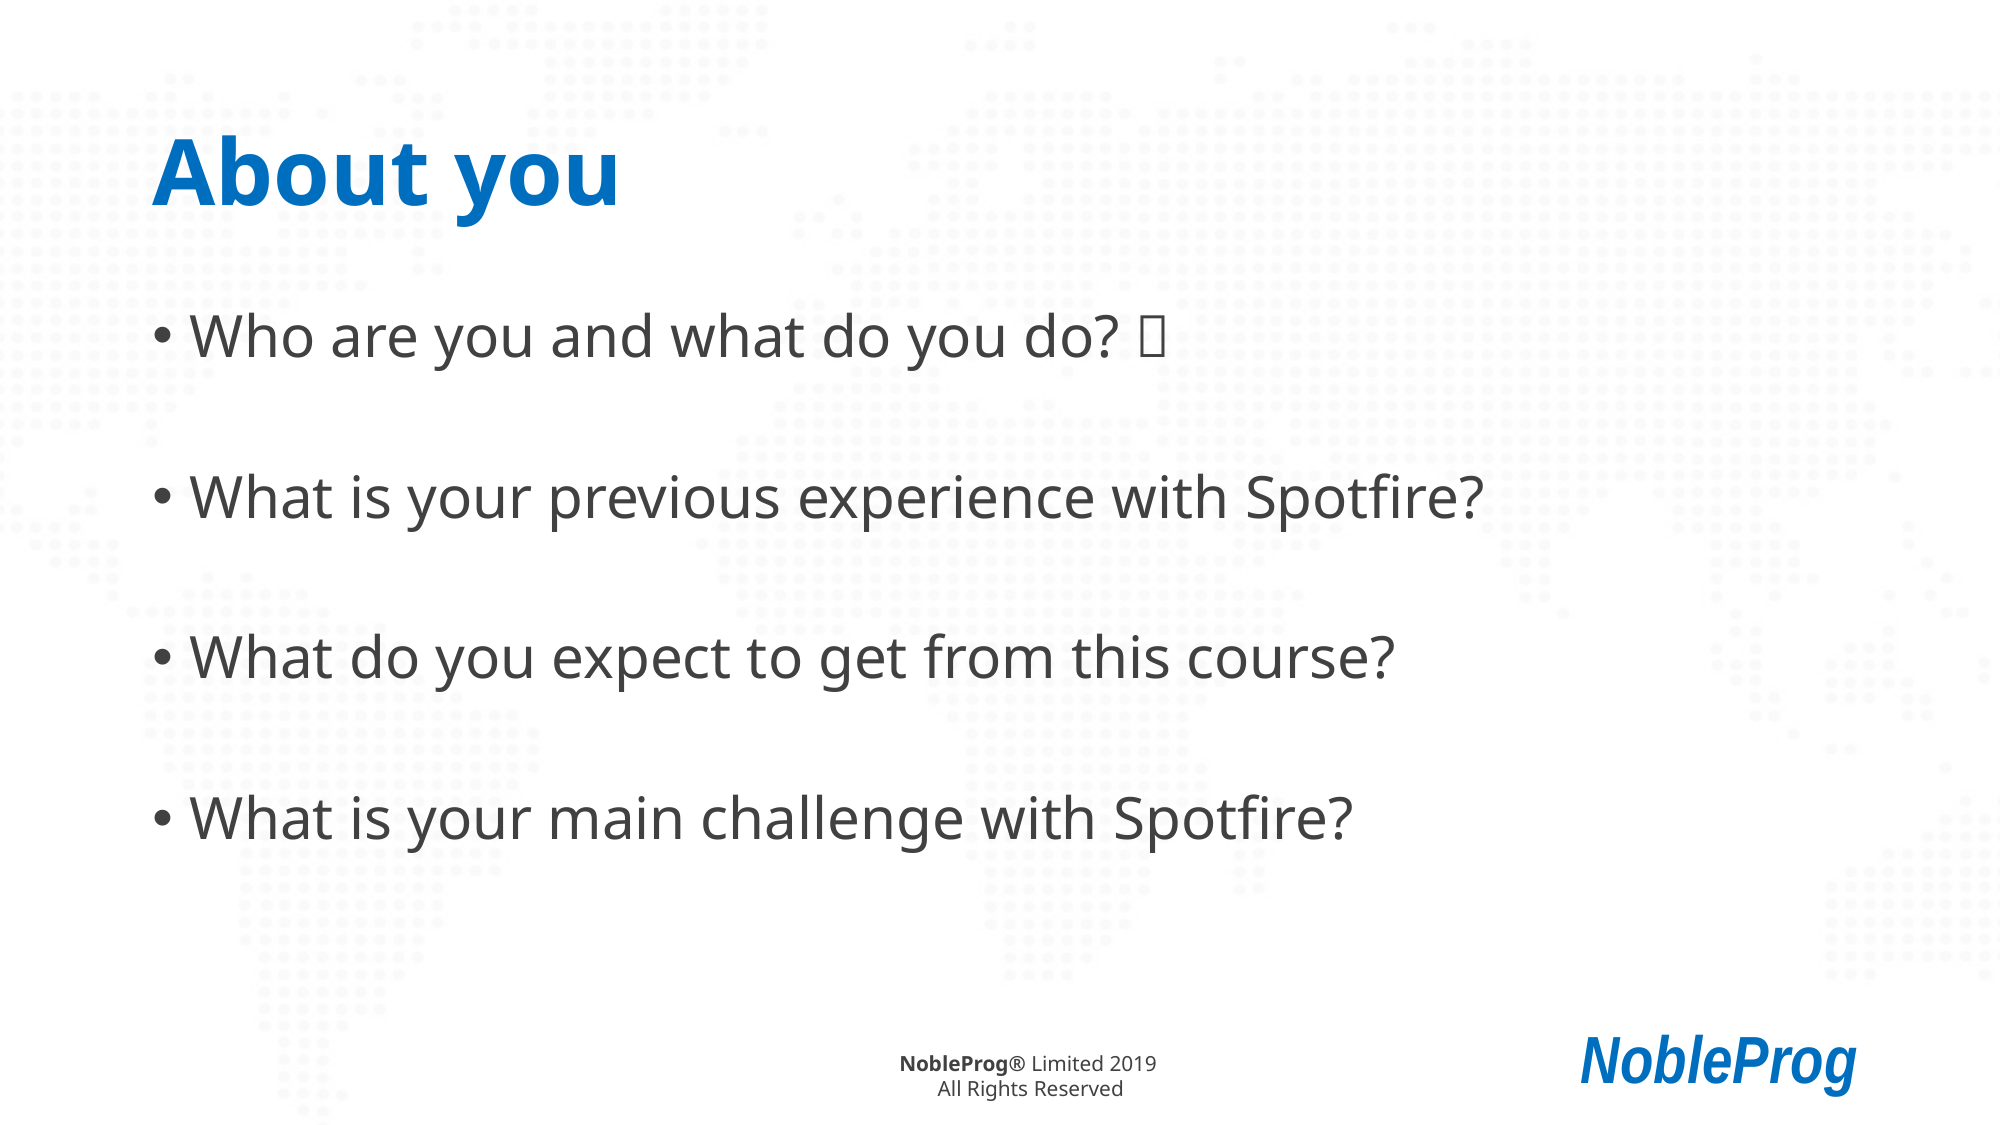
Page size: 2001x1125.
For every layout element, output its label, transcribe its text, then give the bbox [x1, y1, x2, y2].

list Who are you and what do you do?  What is your previous experience with Spotfire? What do you expect to get from this course? What is your main challenge with Spotfire? [137, 299, 1863, 1014]
title About you [137, 59, 1863, 278]
